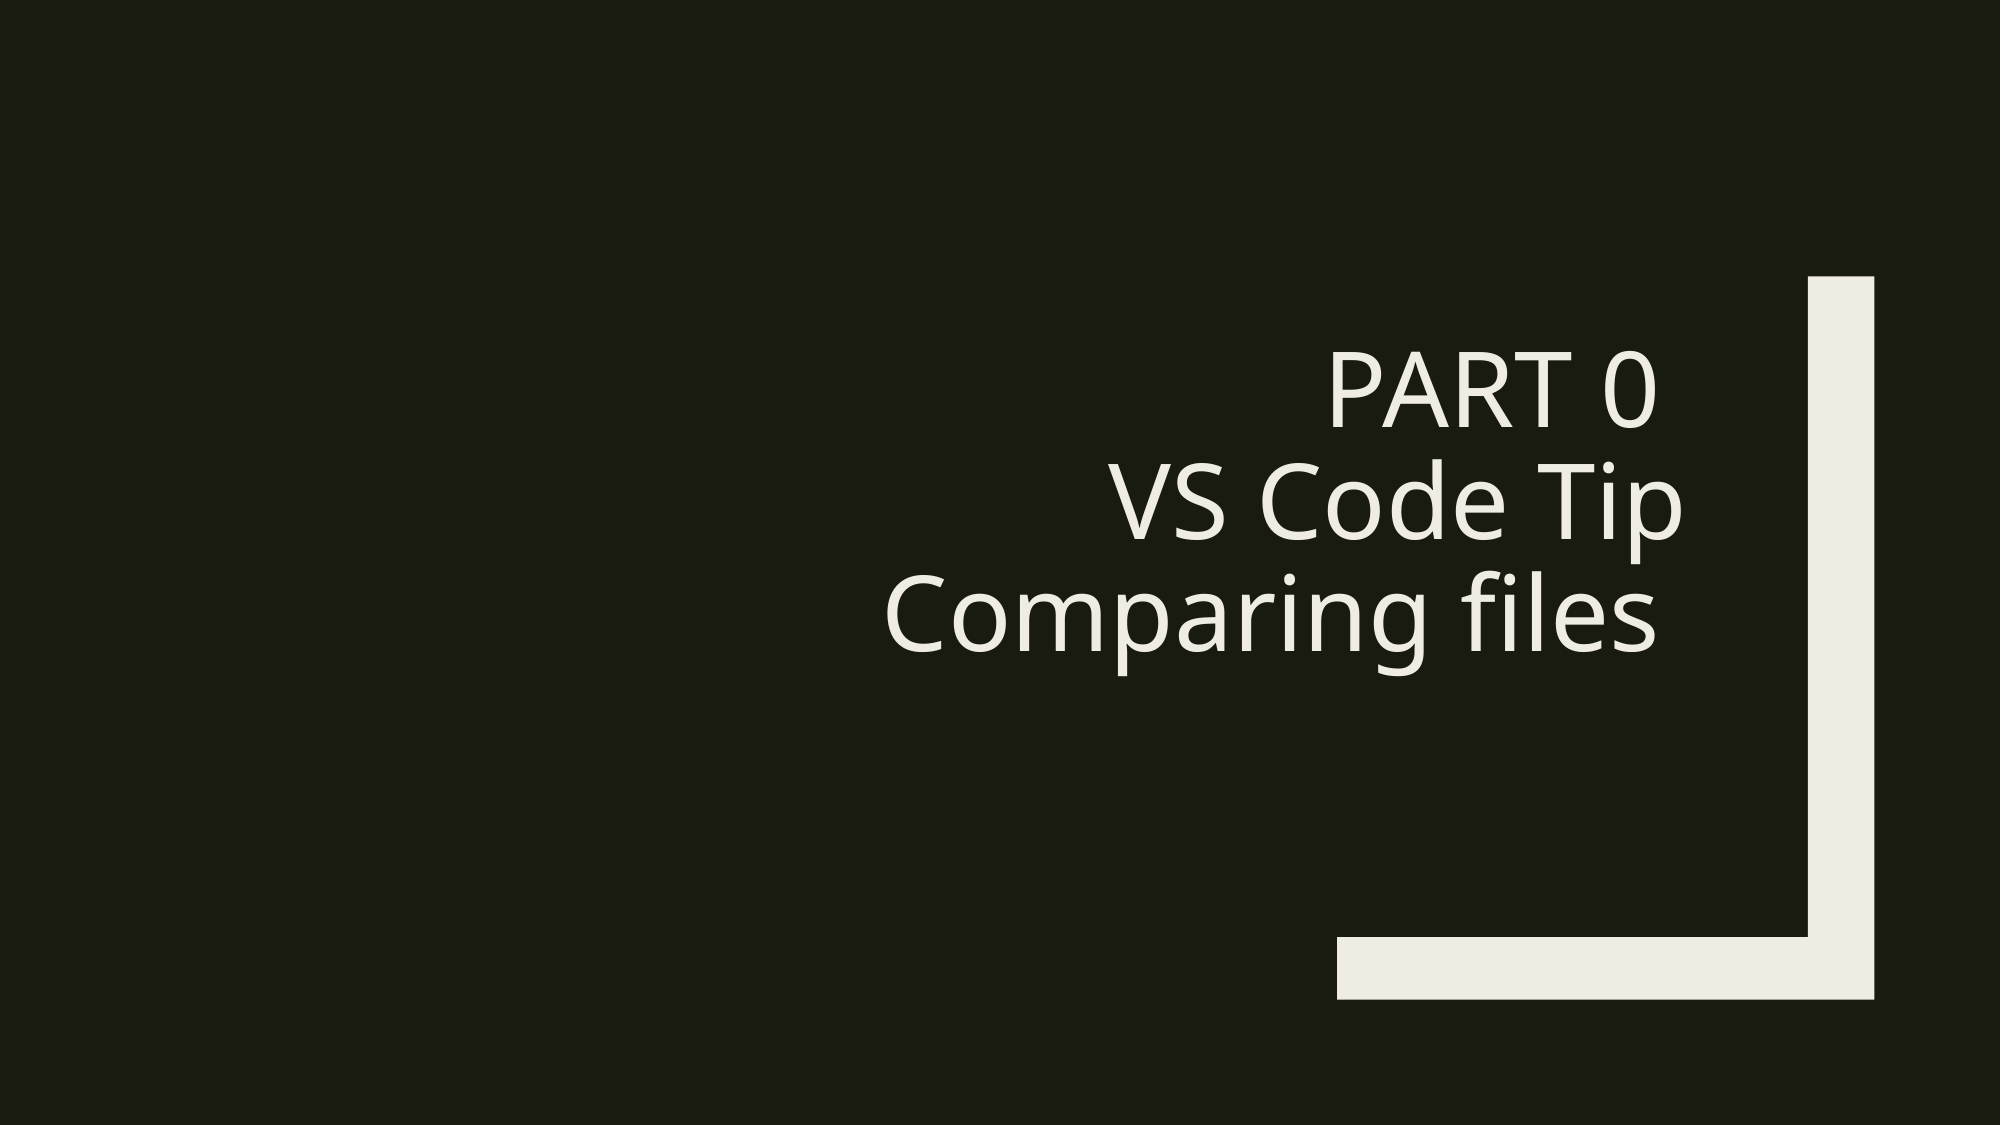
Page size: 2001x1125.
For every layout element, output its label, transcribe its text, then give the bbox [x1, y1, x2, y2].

title PART 0 VS Code Tip Comparing files [125, 213, 1703, 682]
